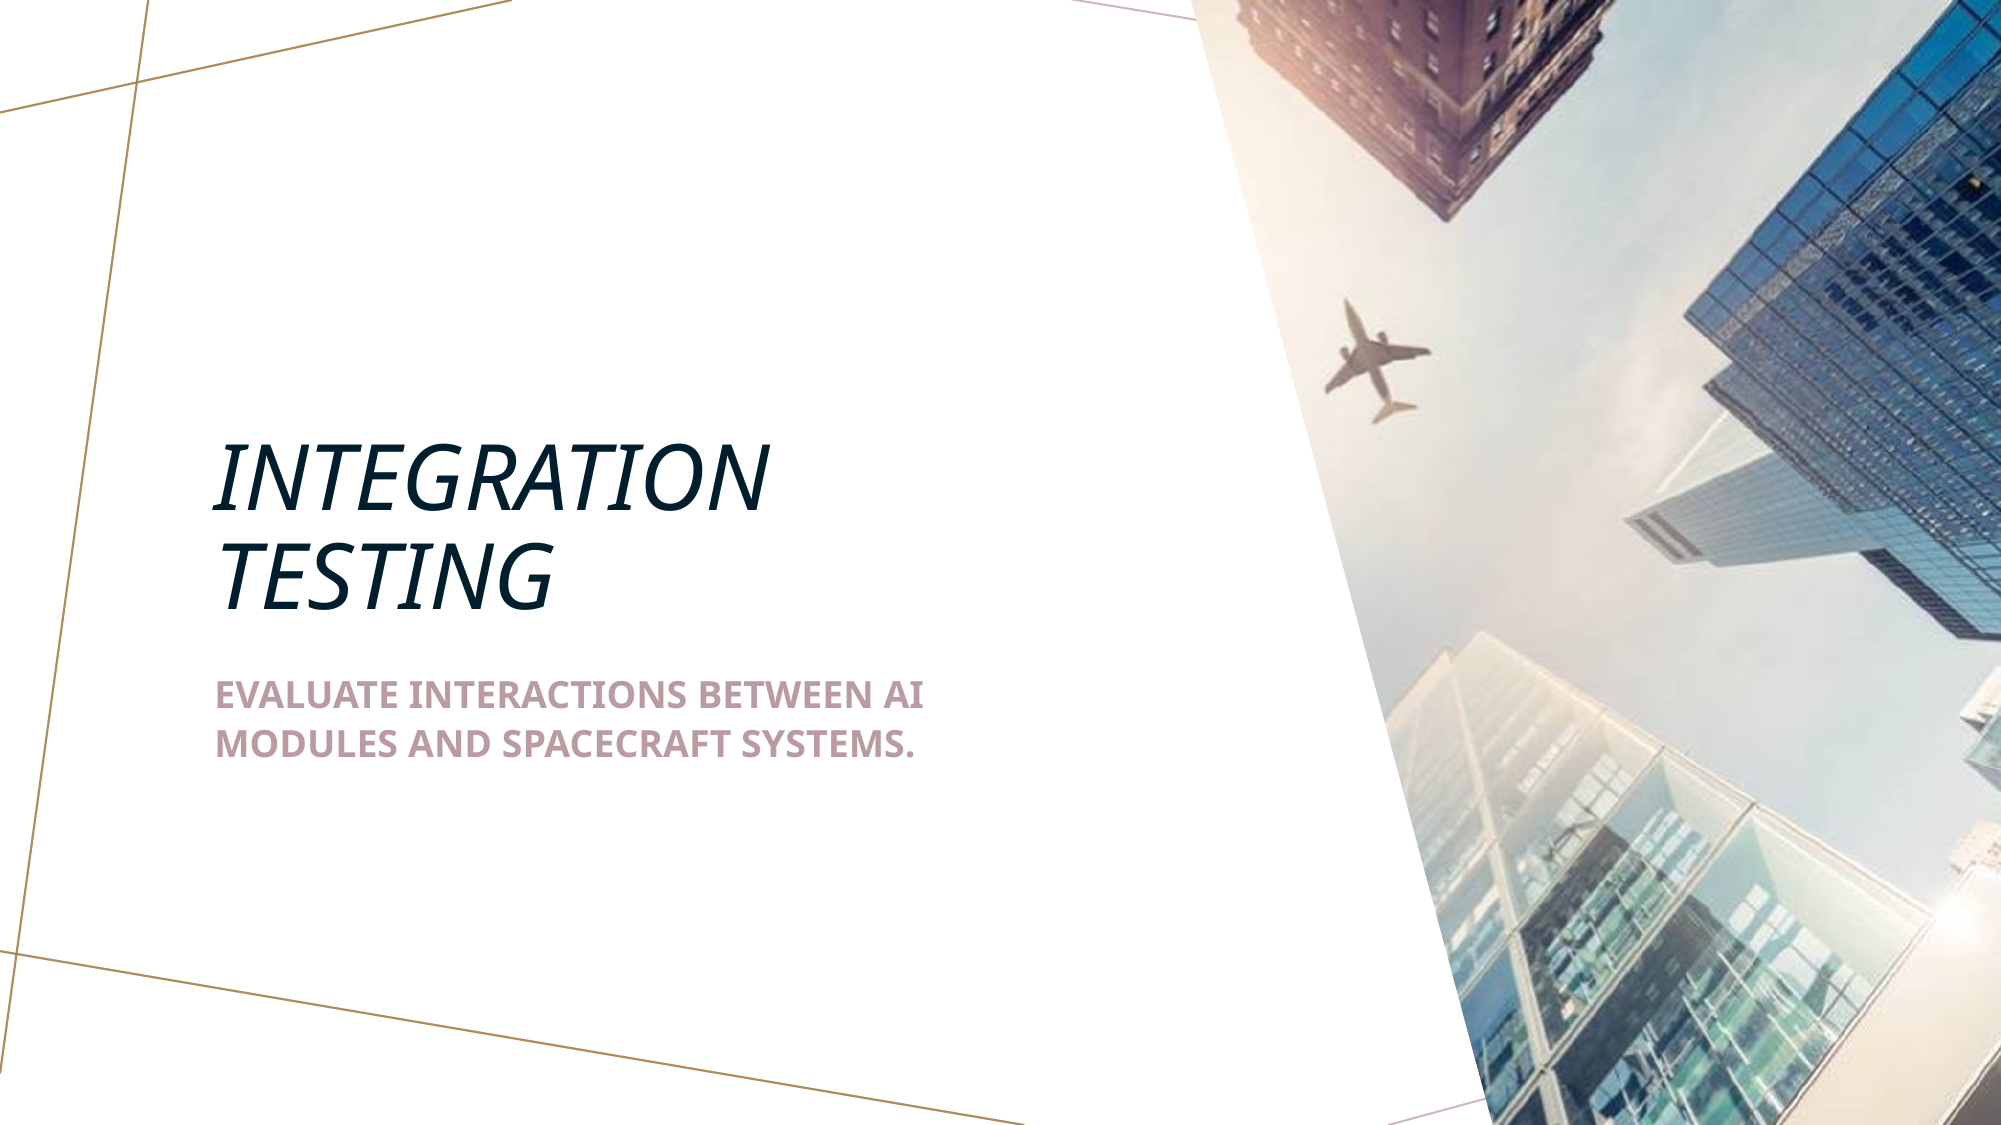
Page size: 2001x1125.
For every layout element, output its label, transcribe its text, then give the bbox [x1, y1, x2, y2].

title INTEGRATION TESTING [199, 86, 1025, 637]
subtitle Evaluate interactions between ai modules and spacecraft systems. [199, 660, 1025, 972]
picture [1190, 0, 2001, 1125]
